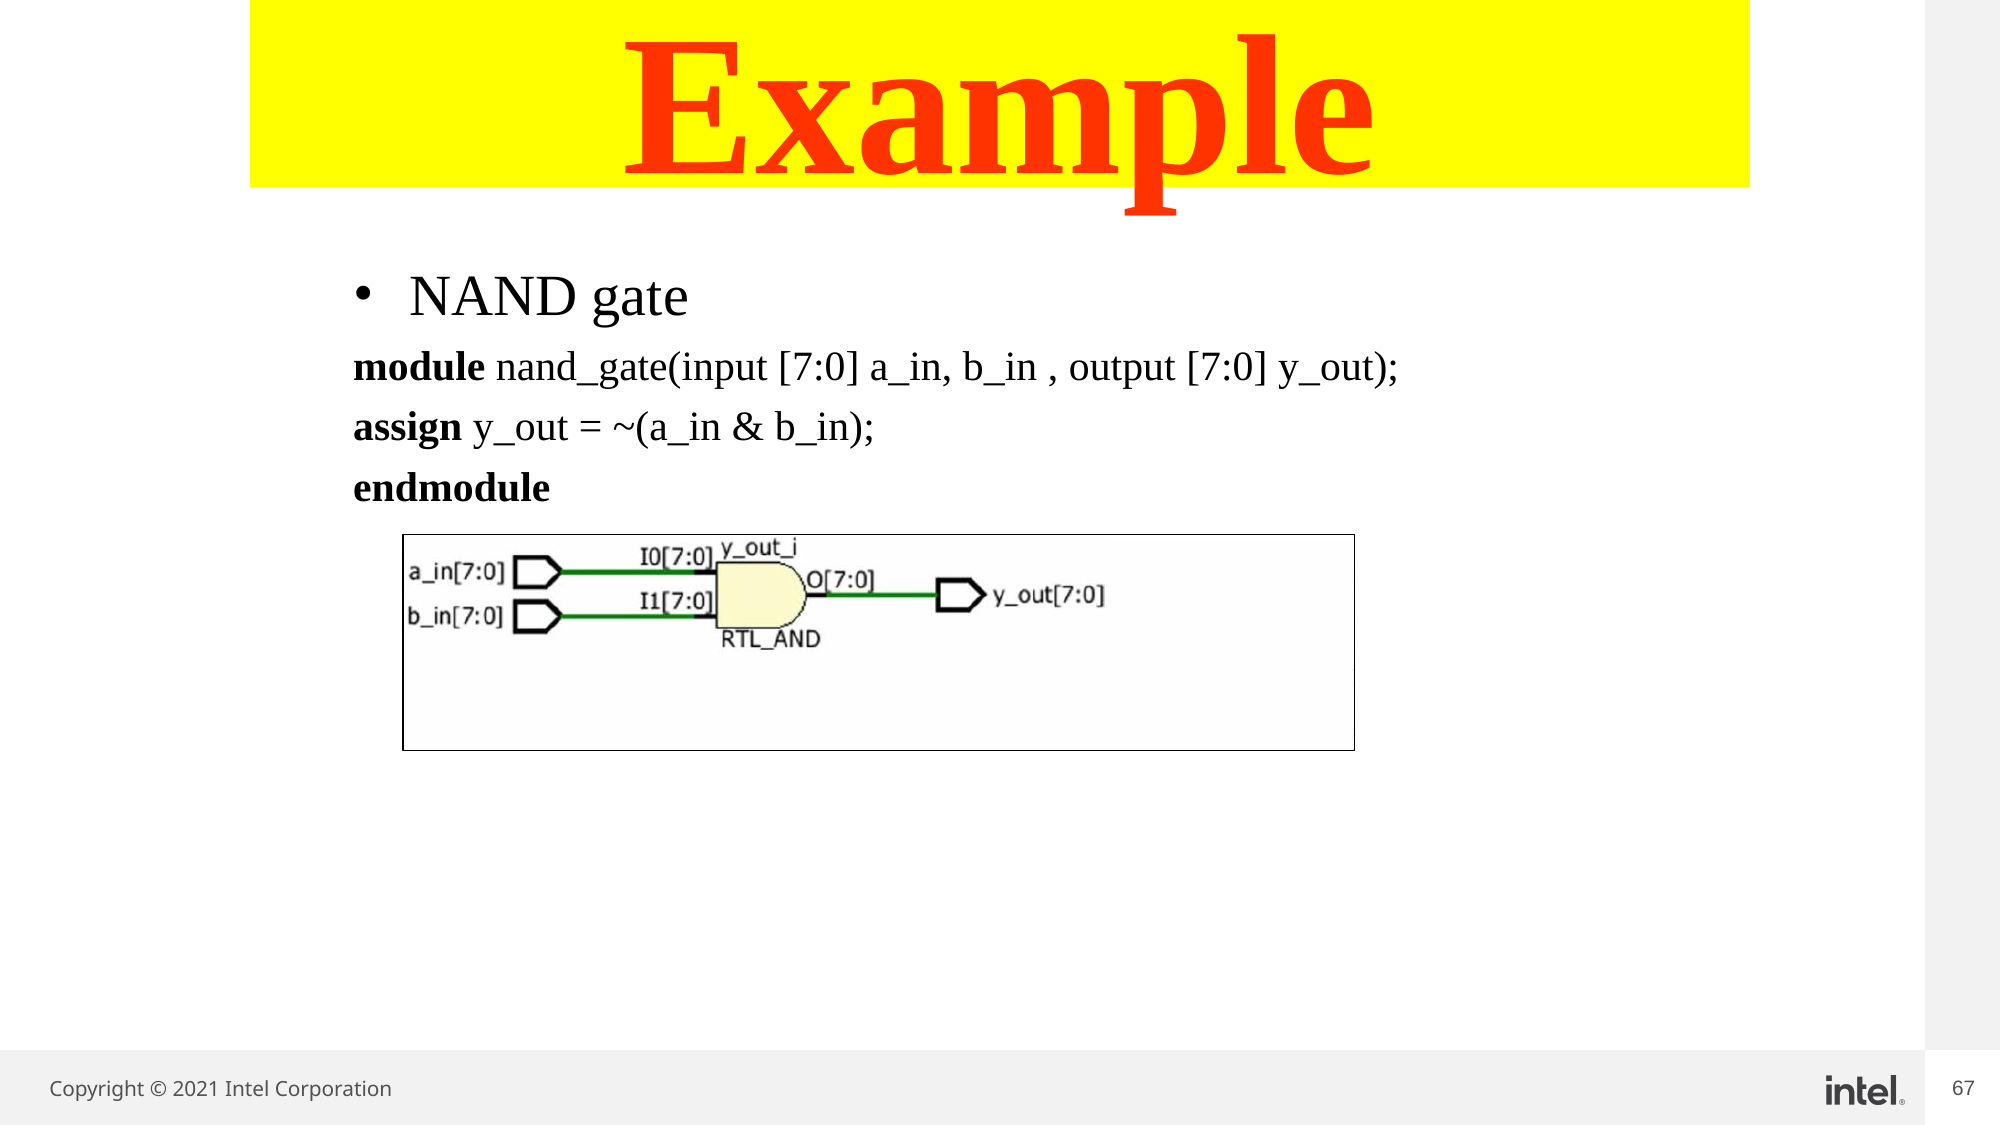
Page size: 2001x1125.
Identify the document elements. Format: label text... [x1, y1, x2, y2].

text_box NAND gate module nand_gate(input [7:0] a_in, b_in , output [7:0] y_out); assign y_out = ~(a_in & b_in); endmodule [338, 249, 1713, 1125]
picture [1826, 1075, 1905, 1105]
text_box Example [249, 0, 1750, 188]
picture [403, 535, 1355, 751]
